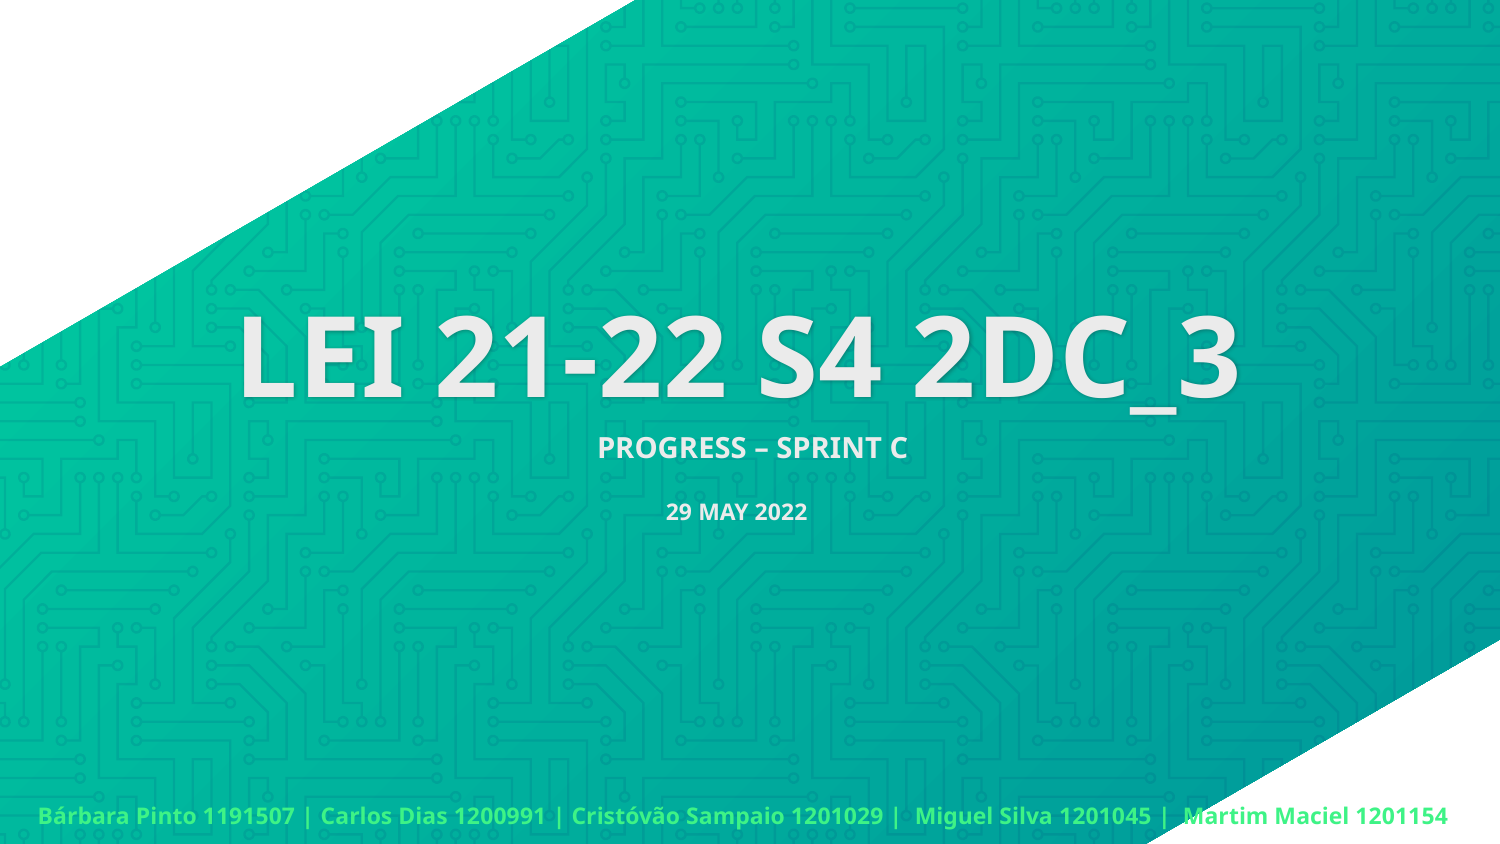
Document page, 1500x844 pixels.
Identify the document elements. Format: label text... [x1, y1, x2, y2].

title LEI 21-22 S4 2DC_3​ [235, 275, 1297, 422]
text_box PROGRESS – SPRINT C [582, 421, 924, 472]
text_box Bárbara Pinto 1191507 | ​Carlos Dias 1200991​ | Cristóvão Sampaio 1201029 | ​ Miguel Silva 1201045​ | Martim Maciel 1201154 [0, 794, 1463, 844]
text_box 29 MAY 2022 [650, 490, 823, 533]
